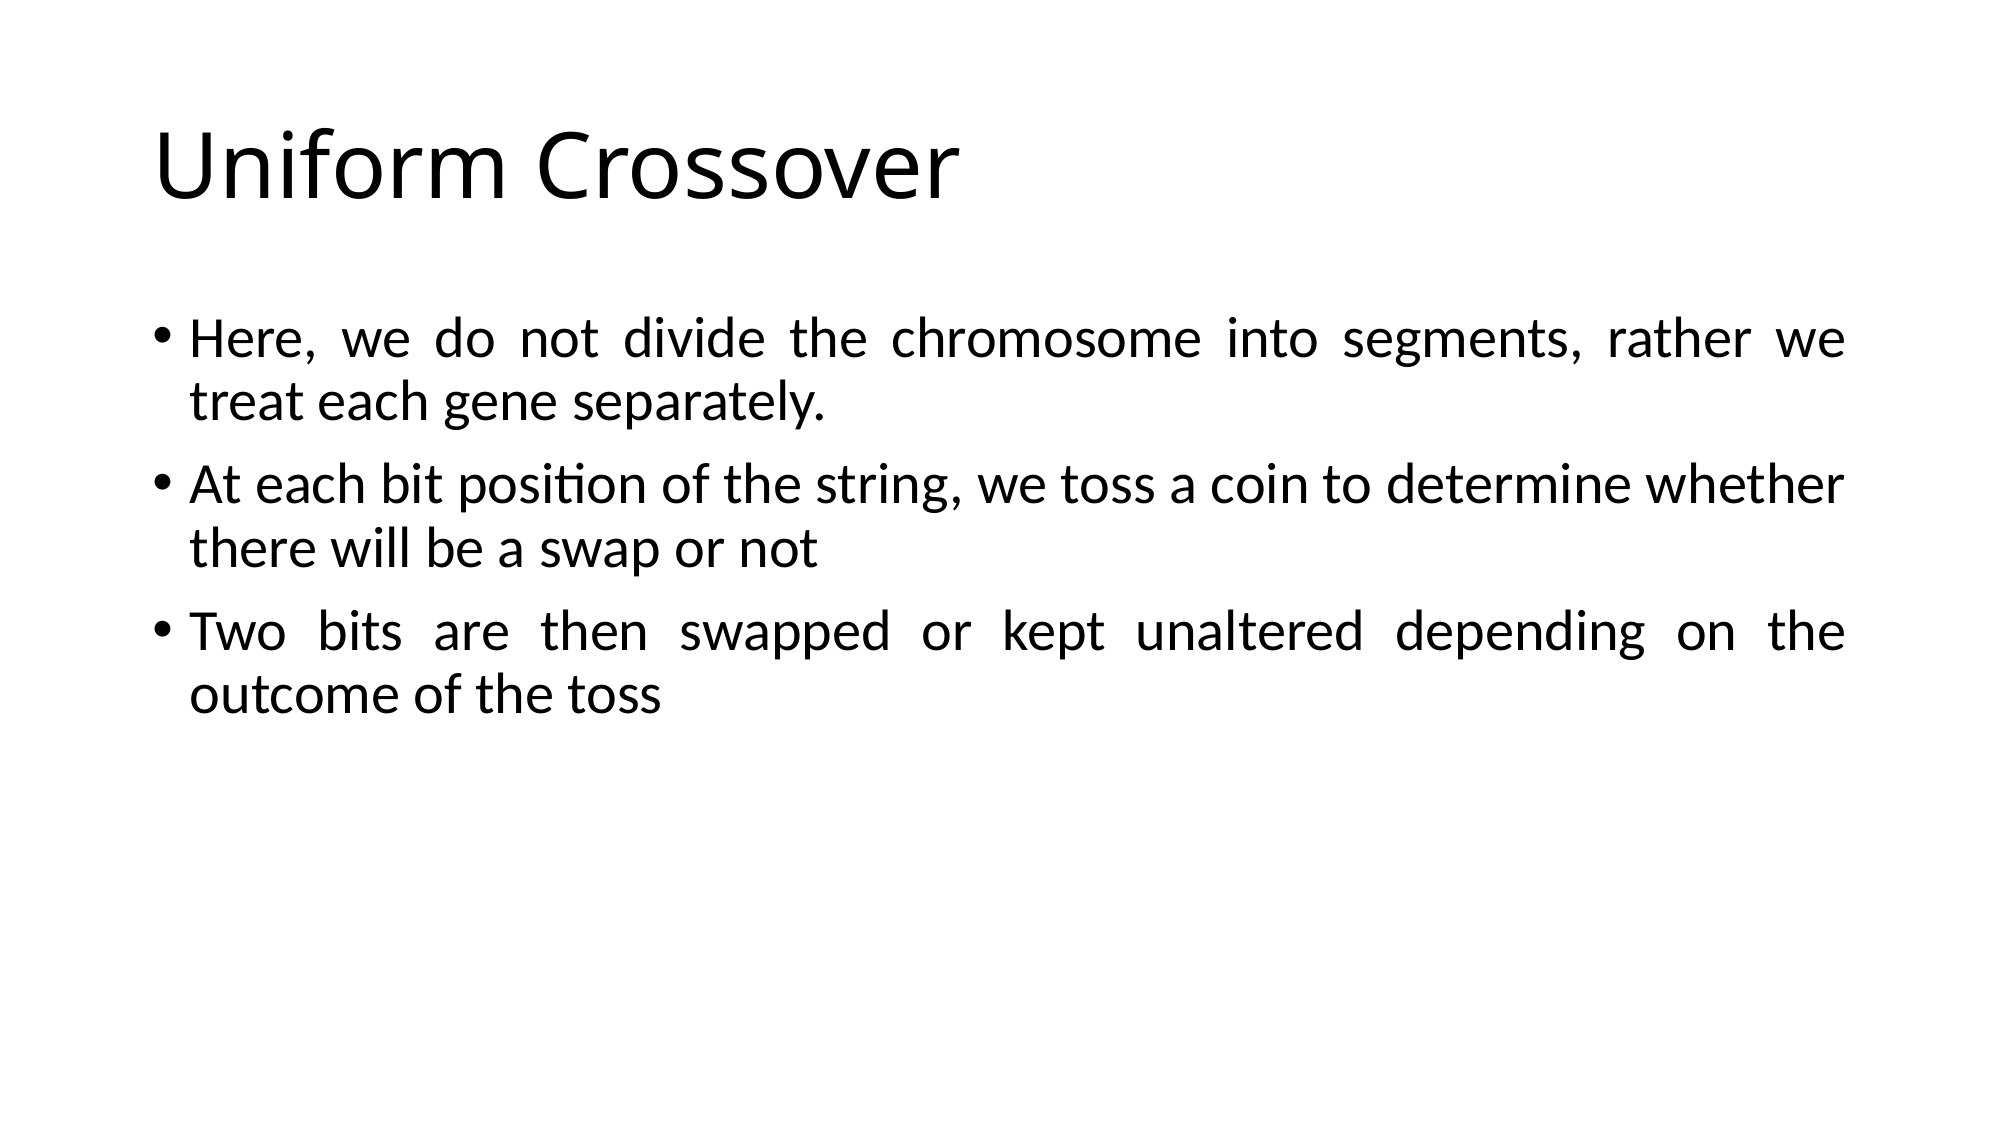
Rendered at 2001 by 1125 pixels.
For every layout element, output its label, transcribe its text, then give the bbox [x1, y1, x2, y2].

list Here, we do not divide the chromosome into segments, rather we treat each gene separately. At each bit position of the string, we toss a coin to determine whether there will be a swap or not Two bits are then swapped or kept unaltered depending on the outcome of the toss [137, 299, 1863, 1014]
title Uniform Crossover [137, 59, 1863, 278]
